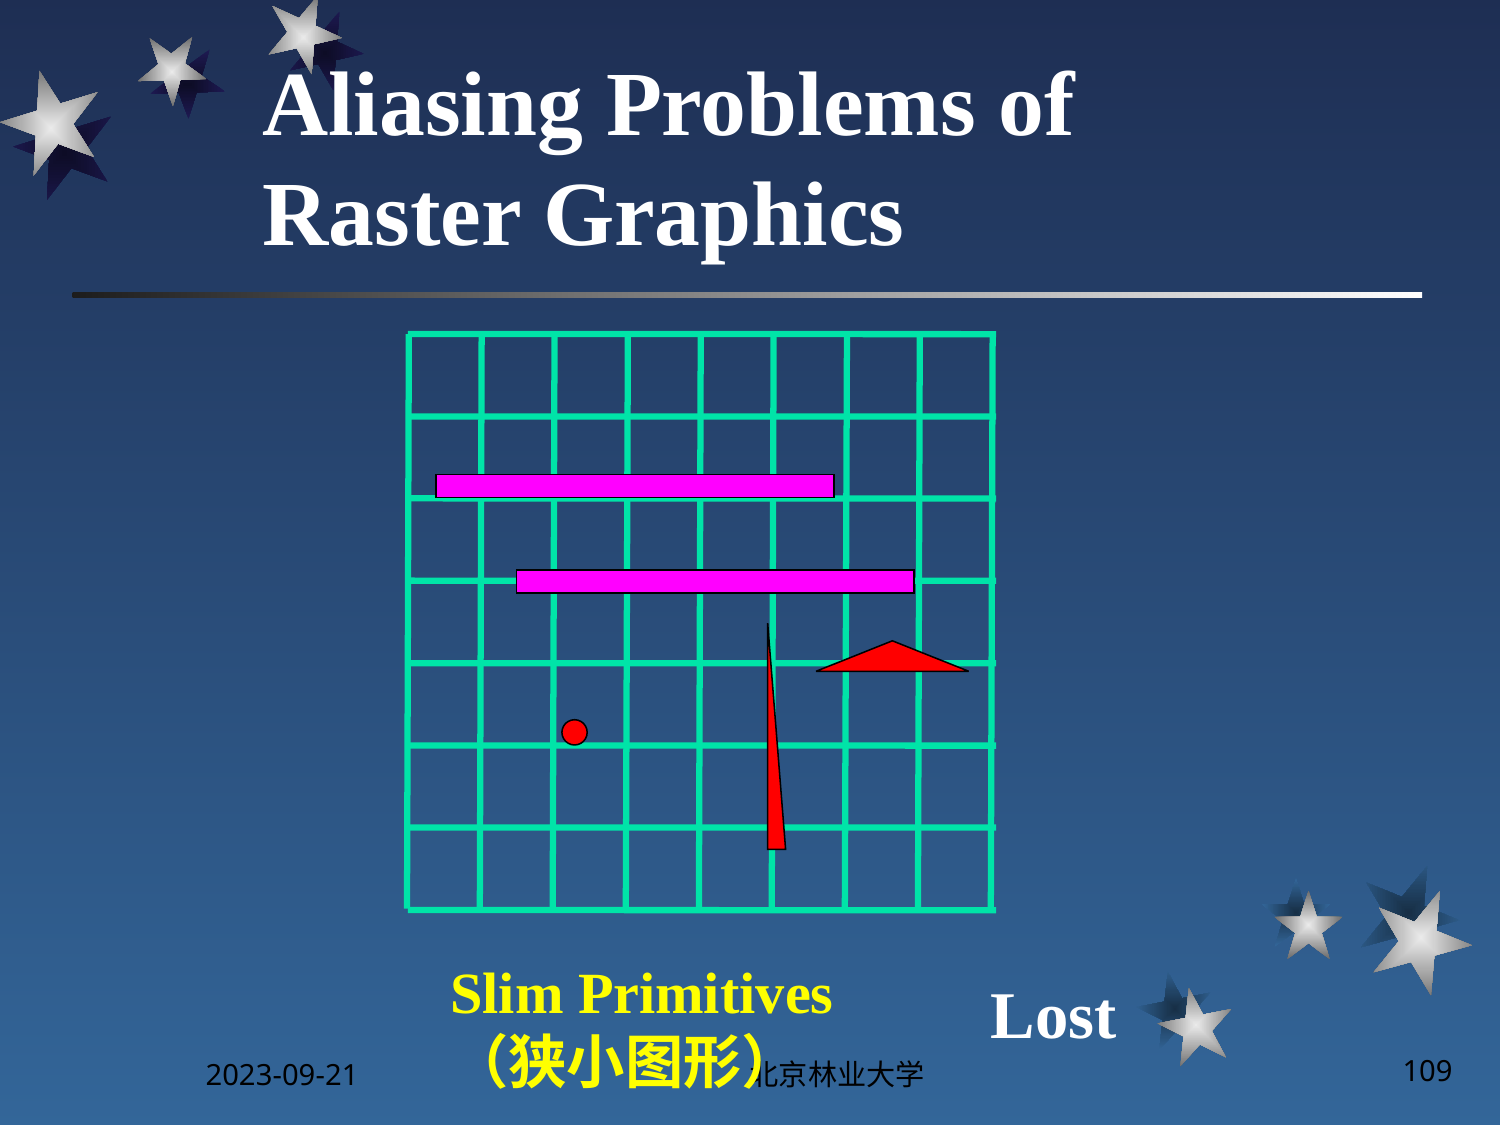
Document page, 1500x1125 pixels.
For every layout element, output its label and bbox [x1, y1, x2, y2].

text_box [411, 749, 476, 824]
text_box [923, 421, 988, 494]
text_box [924, 338, 989, 412]
text_box [558, 338, 624, 412]
text_box [557, 831, 622, 906]
text_box [705, 338, 769, 412]
text_box [411, 667, 477, 742]
text_box [412, 421, 843, 497]
slide_number [190, 1024, 504, 1100]
text_box [411, 831, 476, 906]
text_box [557, 667, 623, 744]
text_box [484, 667, 550, 742]
text_box [435, 947, 955, 1064]
text_box [778, 338, 843, 412]
footer [600, 1024, 1075, 1100]
text_box [412, 502, 477, 577]
text_box [485, 503, 988, 906]
text_box [484, 749, 549, 824]
text_box [923, 503, 988, 577]
text_box [922, 831, 987, 906]
text_box [849, 831, 914, 906]
text_box [922, 750, 987, 824]
text_box [557, 749, 622, 824]
text_box [630, 749, 696, 824]
text_box [632, 338, 697, 412]
text_box [630, 831, 695, 906]
text_box [486, 338, 550, 412]
text_box [413, 338, 478, 412]
text_box [976, 964, 1203, 1043]
text_box [630, 667, 696, 742]
slide_number [1155, 1024, 1468, 1100]
text_box [484, 831, 549, 906]
title [247, 94, 1249, 272]
text_box [851, 421, 915, 494]
text_box [849, 749, 915, 824]
text_box [412, 585, 477, 659]
text_box [851, 338, 916, 412]
